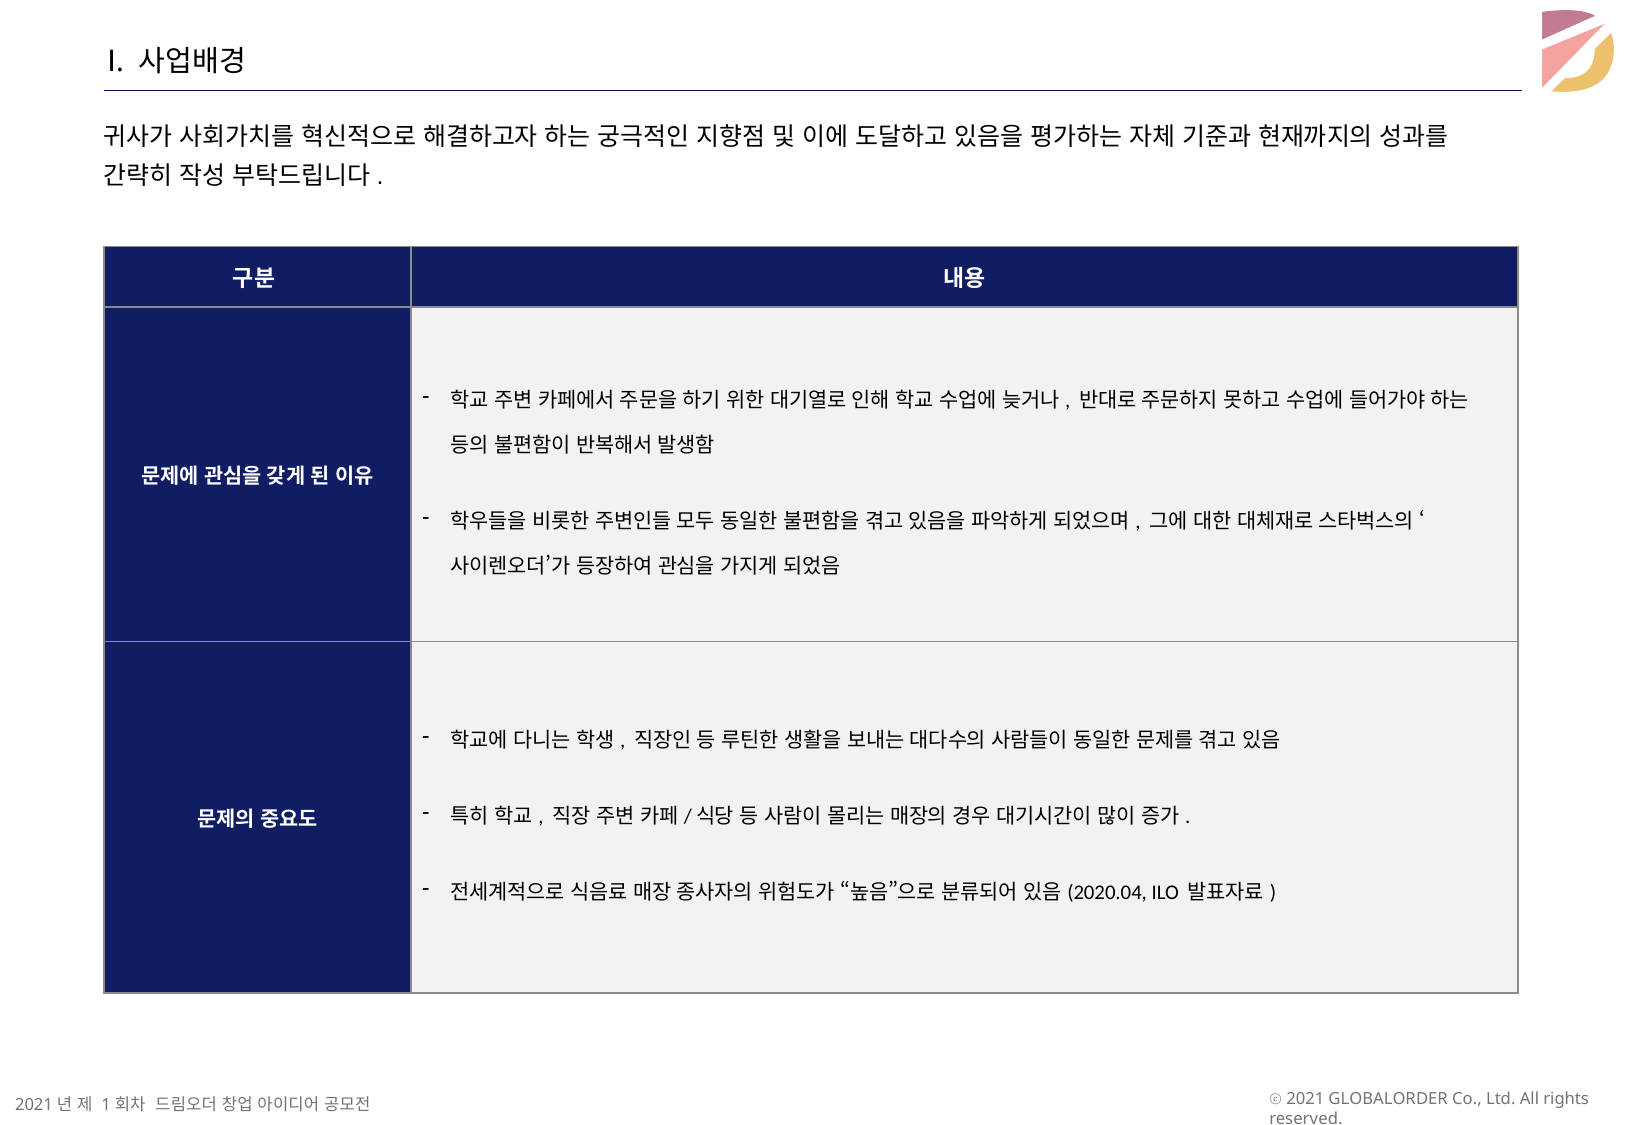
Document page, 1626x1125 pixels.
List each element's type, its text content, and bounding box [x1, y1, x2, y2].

table_cell 문제의 중요도 [105, 642, 410, 992]
text_box 2021년 제 1회차 드림오더 창업 아이디어 공모전 [0, 1098, 402, 1109]
table_cell 학교에 다니는 학생, 직장인 등 루틴한 생활을 보내는 대다수의 사람들이 동일한 문제를 겪고 있음 특히 학교, 직장 주변 카페/식당 등 사람이 몰리는 매장의 경우 대기시간이 많이 증가. 전세계적으로 식음료 매장 종사자의 위험도가 “높음”으로 분류되어 있음(2020.04, ILO 발표자료) [412, 642, 1517, 992]
table_header 구분 [105, 247, 410, 306]
text_box Ⅰ. 사업배경 [107, 41, 659, 77]
text_box 귀사가 사회가치를 혁신적으로 해결하고자 하는 궁극적인 지향점 및 이에 도달하고 있음을 평가하는 자체 기준과 현재까지의 성과를 간략히 작성 부탁드립니다. [103, 111, 1525, 190]
picture [1542, 10, 1614, 92]
table_header 내용 [412, 247, 1517, 306]
table_cell 문제에 관심을 갖게 된 이유 [105, 308, 410, 641]
table_cell 학교 주변 카페에서 주문을 하기 위한 대기열로 인해 학교 수업에 늦거나, 반대로 주문하지 못하고 수업에 들어가야 하는 등의 불편함이 반복해서 발생함 학우들을 비롯한 주변인들 모두 동일한 불편함을 겪고 있음을 파악하게 되었으며, 그에 대한 대체재로 스타벅스의 ‘사이렌오더’가 등장하여 관심을 가지게 되었음 [412, 308, 1517, 641]
text_box ⓒ 2021 GLOBALORDER Co., Ltd. All rights reserved. [1254, 1097, 1625, 1119]
